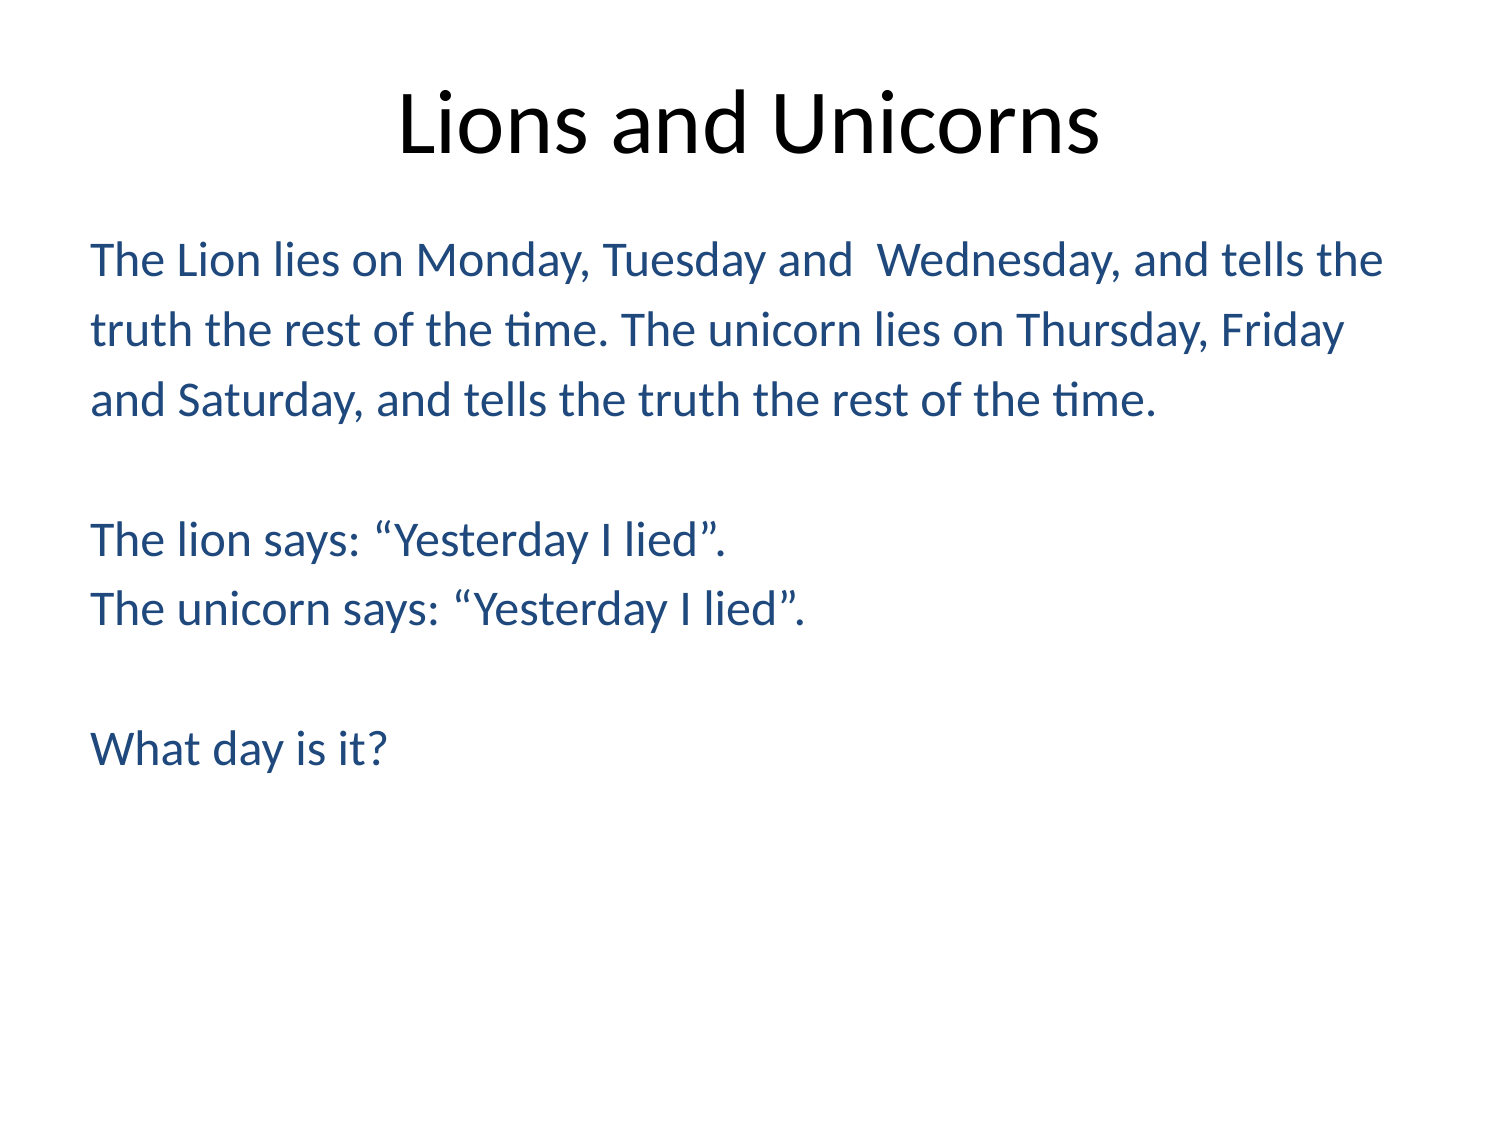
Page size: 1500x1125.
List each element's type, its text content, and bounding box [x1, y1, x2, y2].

list The Lion lies on Monday, Tuesday and Wednesday, and tells the truth the rest of the time. The unicorn lies on Thursday, Friday and Saturday, and tells the truth the rest of the time. The lion says: “Yesterday I lied”. The unicorn says: “Yesterday I lied”. What day is it? [75, 218, 1425, 961]
title Lions and Unicorns [75, 23, 1425, 211]
